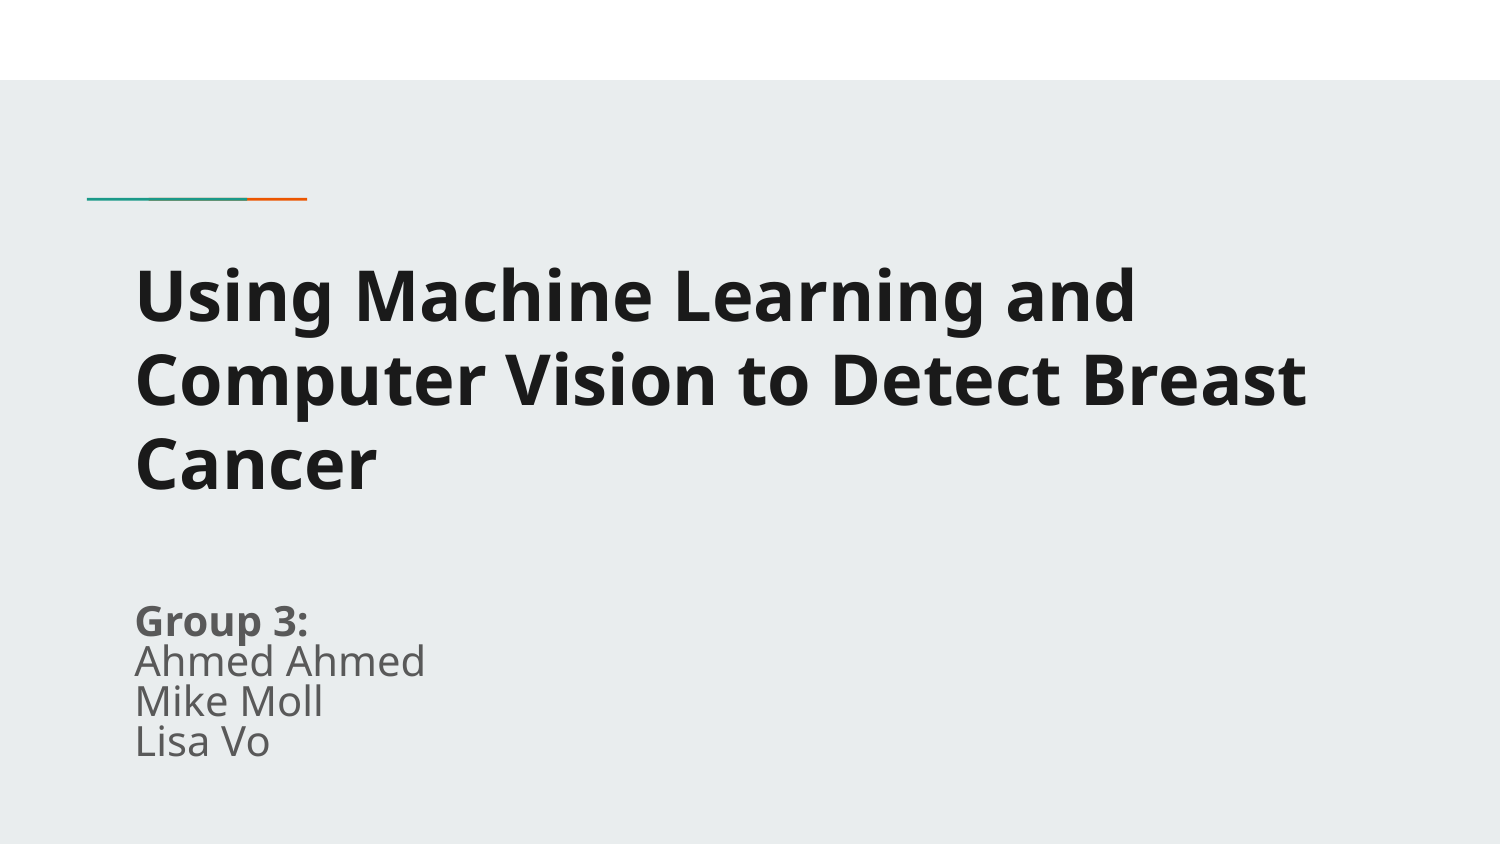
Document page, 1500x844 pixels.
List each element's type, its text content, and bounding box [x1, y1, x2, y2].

subtitle Group 3: Ahmed Ahmed Mike Moll Lisa Vo [119, 589, 1381, 679]
title Using Machine Learning and Computer Vision to Detect Breast Cancer [119, 148, 1410, 422]
